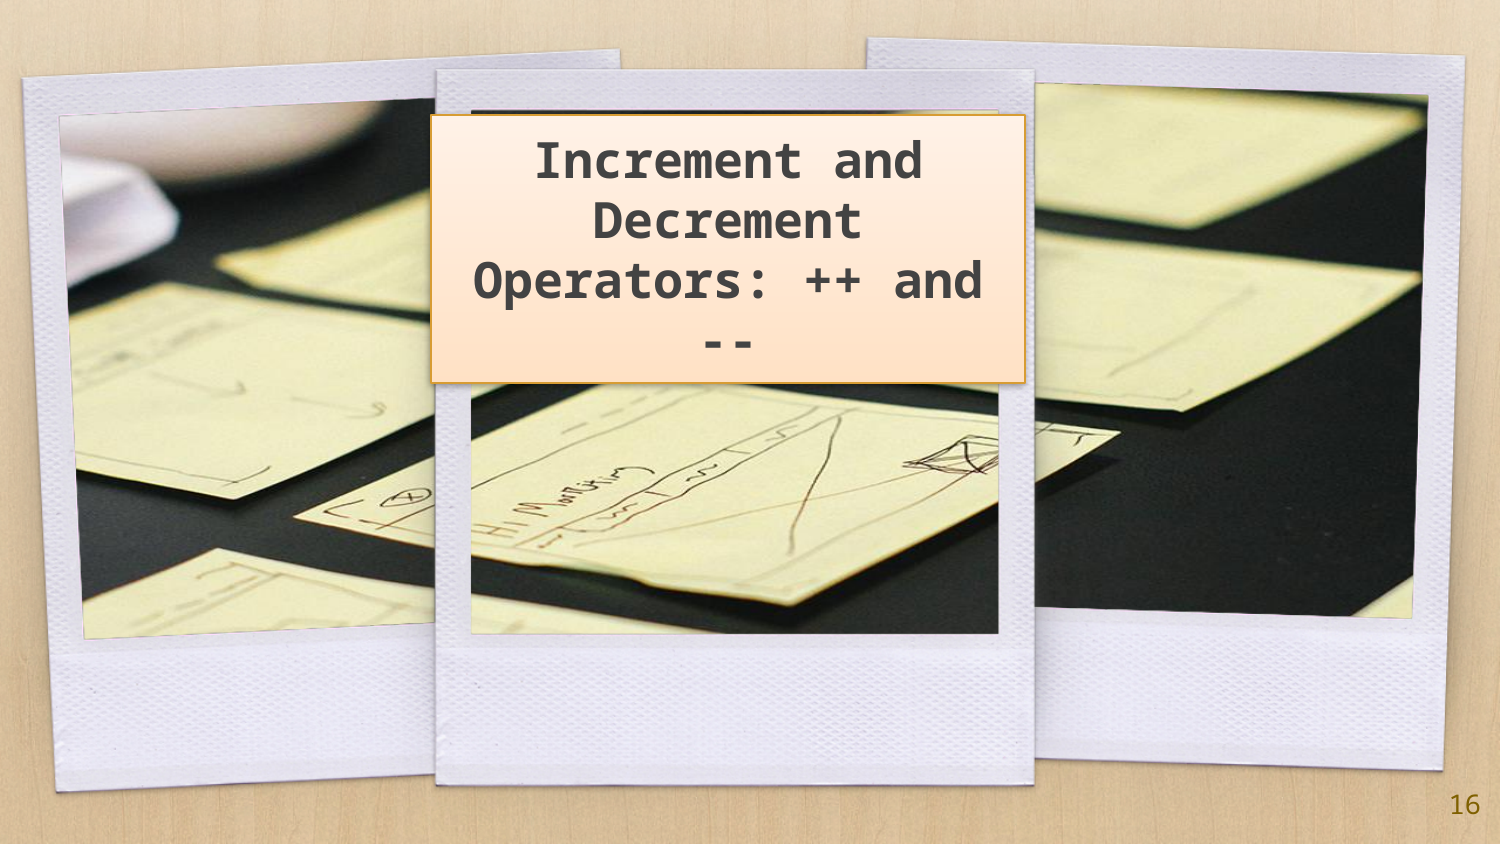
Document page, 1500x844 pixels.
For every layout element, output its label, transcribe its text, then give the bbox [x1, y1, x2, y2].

slide_number 16 [1429, 767, 1500, 844]
picture [0, 0, 1500, 844]
title Increment and Decrement Operators: ++ and -- [430, 114, 1026, 384]
